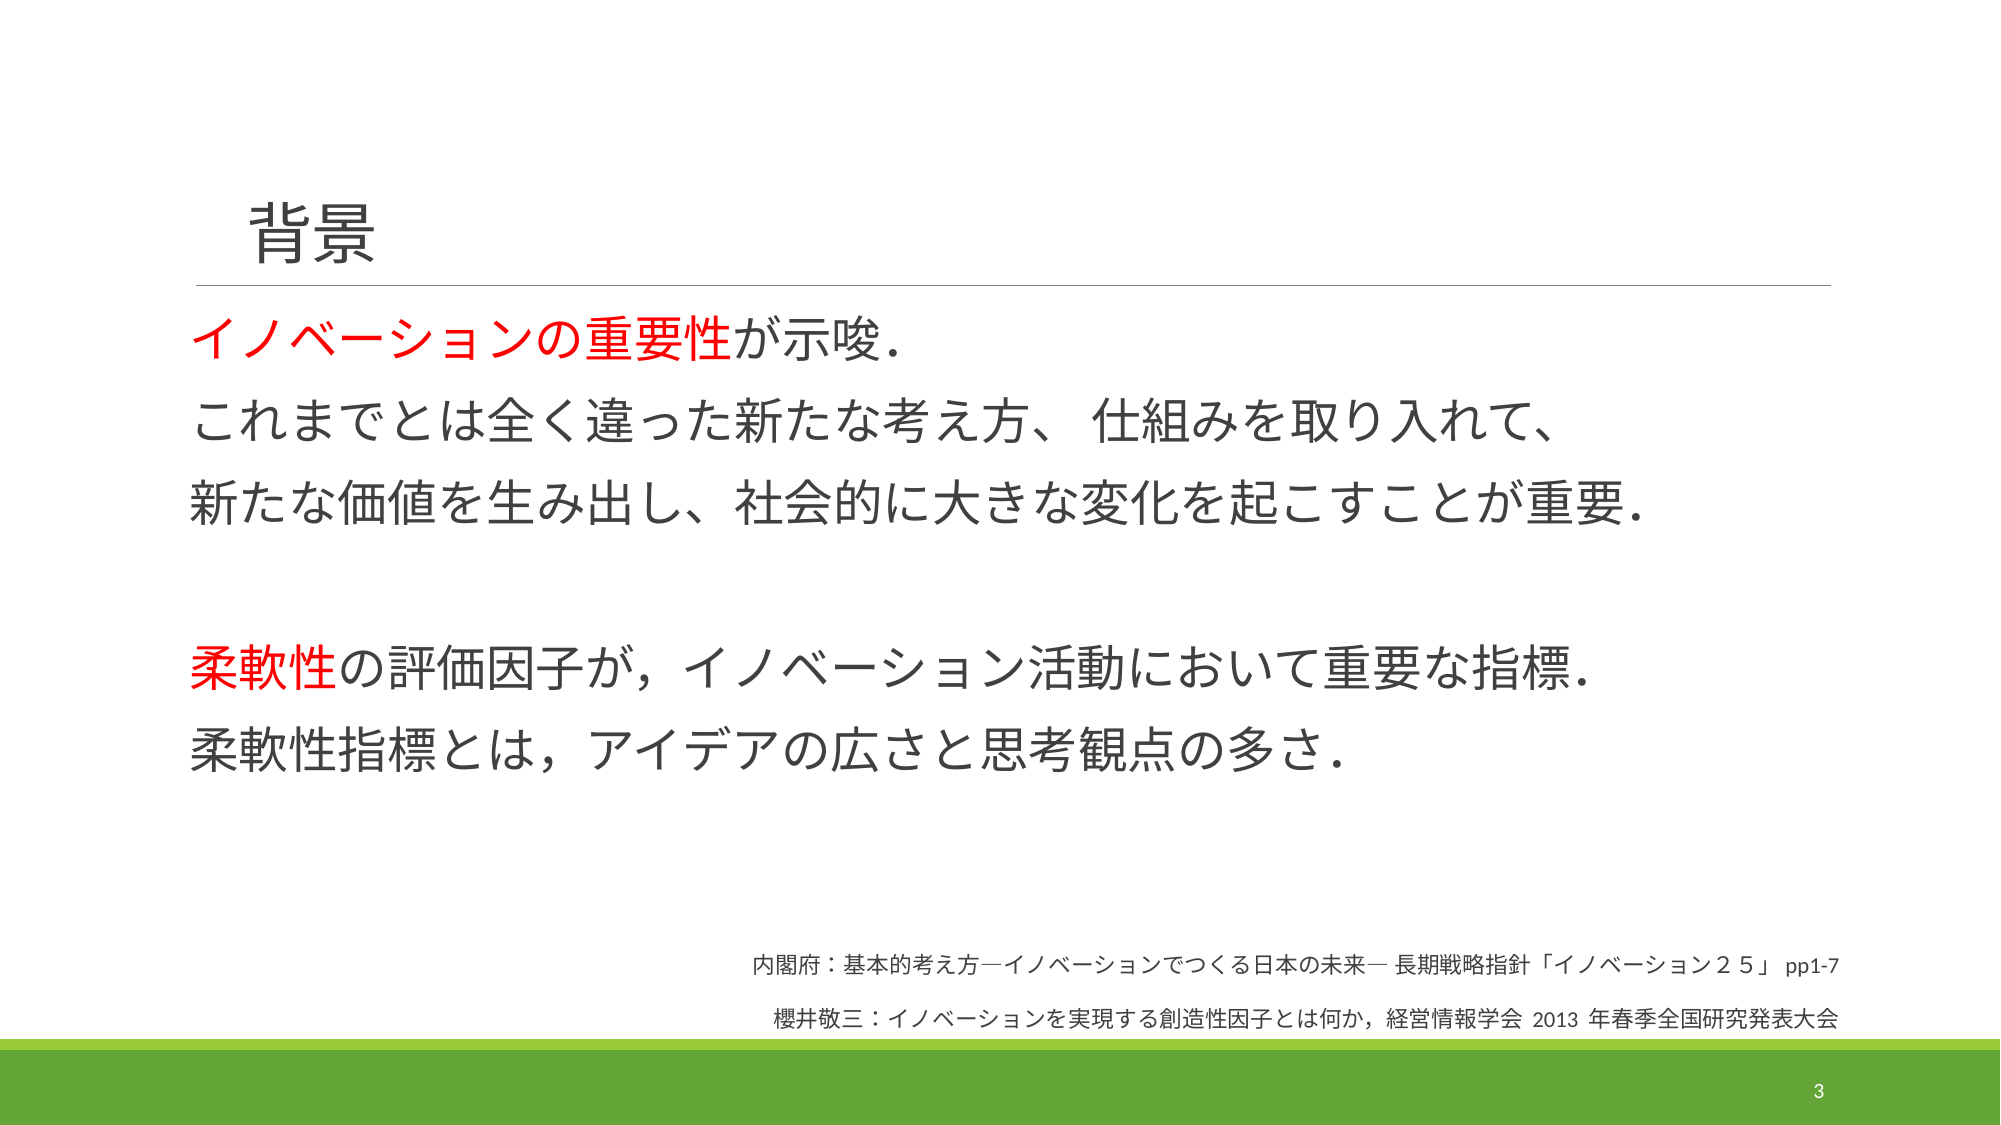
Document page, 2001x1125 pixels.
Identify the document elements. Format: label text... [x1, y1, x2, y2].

slide_number 2 [1624, 1059, 1840, 1120]
title 背景 [231, 159, 702, 280]
list イノベーションの重要性が示唆． これまでとは全く違った新たな考え方、 仕組みを取り入れて、 新たな価値を生み出し、社会的に大きな変化を起こすことが重要． 柔軟性の評価因子が，イノベーション活動において重要な指標． 柔軟性指標とは，アイデアの広さと思考観点の多さ． 内閣府：基本的考え方―イノベーションでつくる日本の未来― 長期戦略指針「イノベーション２５」pp1-7 櫻井敬三：イノベーションを実現する創造性因子とは何か，経営情報学会 2013 年春季全国研究発表大会 [189, 307, 1840, 1043]
